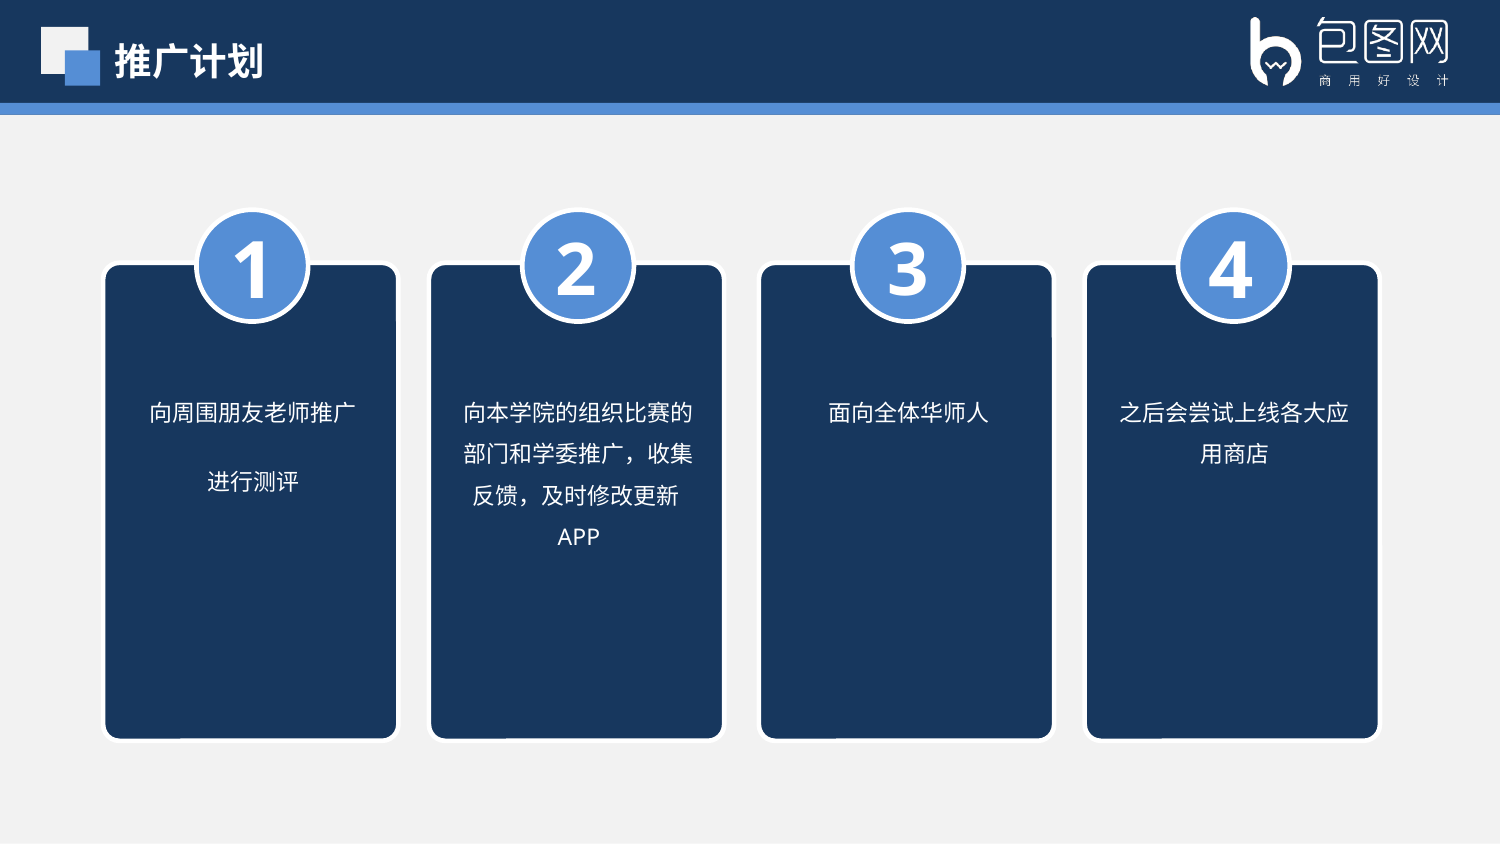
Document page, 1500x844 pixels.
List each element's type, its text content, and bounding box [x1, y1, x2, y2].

text_box 面向全体华师人 [777, 377, 1041, 434]
text_box [63, 48, 102, 88]
text_box [101, 260, 401, 743]
text_box [426, 260, 727, 743]
text_box 之后会尝试上线各大应用商店 [1103, 377, 1367, 475]
text_box 向本学院的组织比赛的部门和学委推广，收集反馈，及时修改更新APP [447, 377, 711, 558]
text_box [851, 209, 965, 322]
text_box [756, 260, 1057, 743]
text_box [196, 209, 309, 324]
picture [1248, 14, 1457, 101]
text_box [521, 209, 635, 322]
text_box [0, 0, 1500, 101]
text_box [39, 25, 91, 76]
text_box 向周围朋友老师推广 进行测评 [121, 377, 385, 503]
text_box [0, 101, 1500, 117]
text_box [1177, 209, 1290, 324]
text_box 推广计划 [100, 30, 479, 91]
text_box [1082, 260, 1383, 743]
